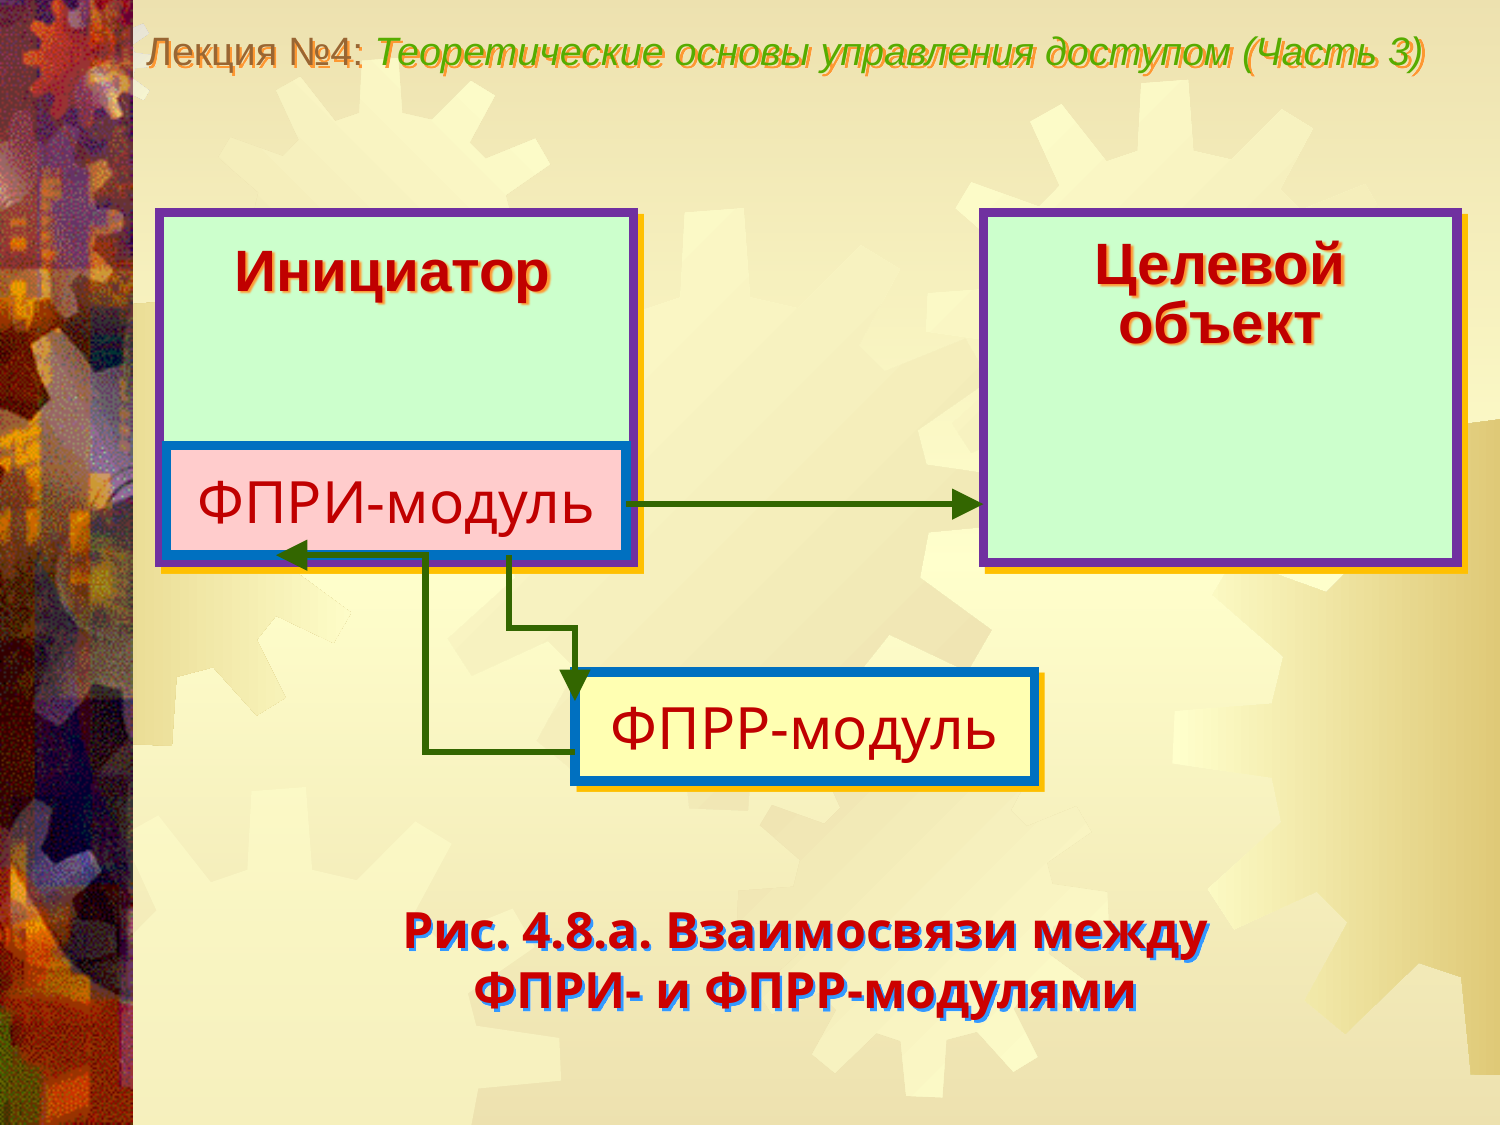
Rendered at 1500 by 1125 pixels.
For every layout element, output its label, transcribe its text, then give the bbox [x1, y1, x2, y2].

text_box Лекция №4: Теоретические основы управления доступом (Часть 3) [123, 31, 1500, 75]
text_box Рис. 4.8.a. Взаимосвязи между ФПРИ- и ФПРР-модулями [152, 898, 1459, 1019]
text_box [159, 212, 1458, 782]
picture [0, 0, 133, 1125]
